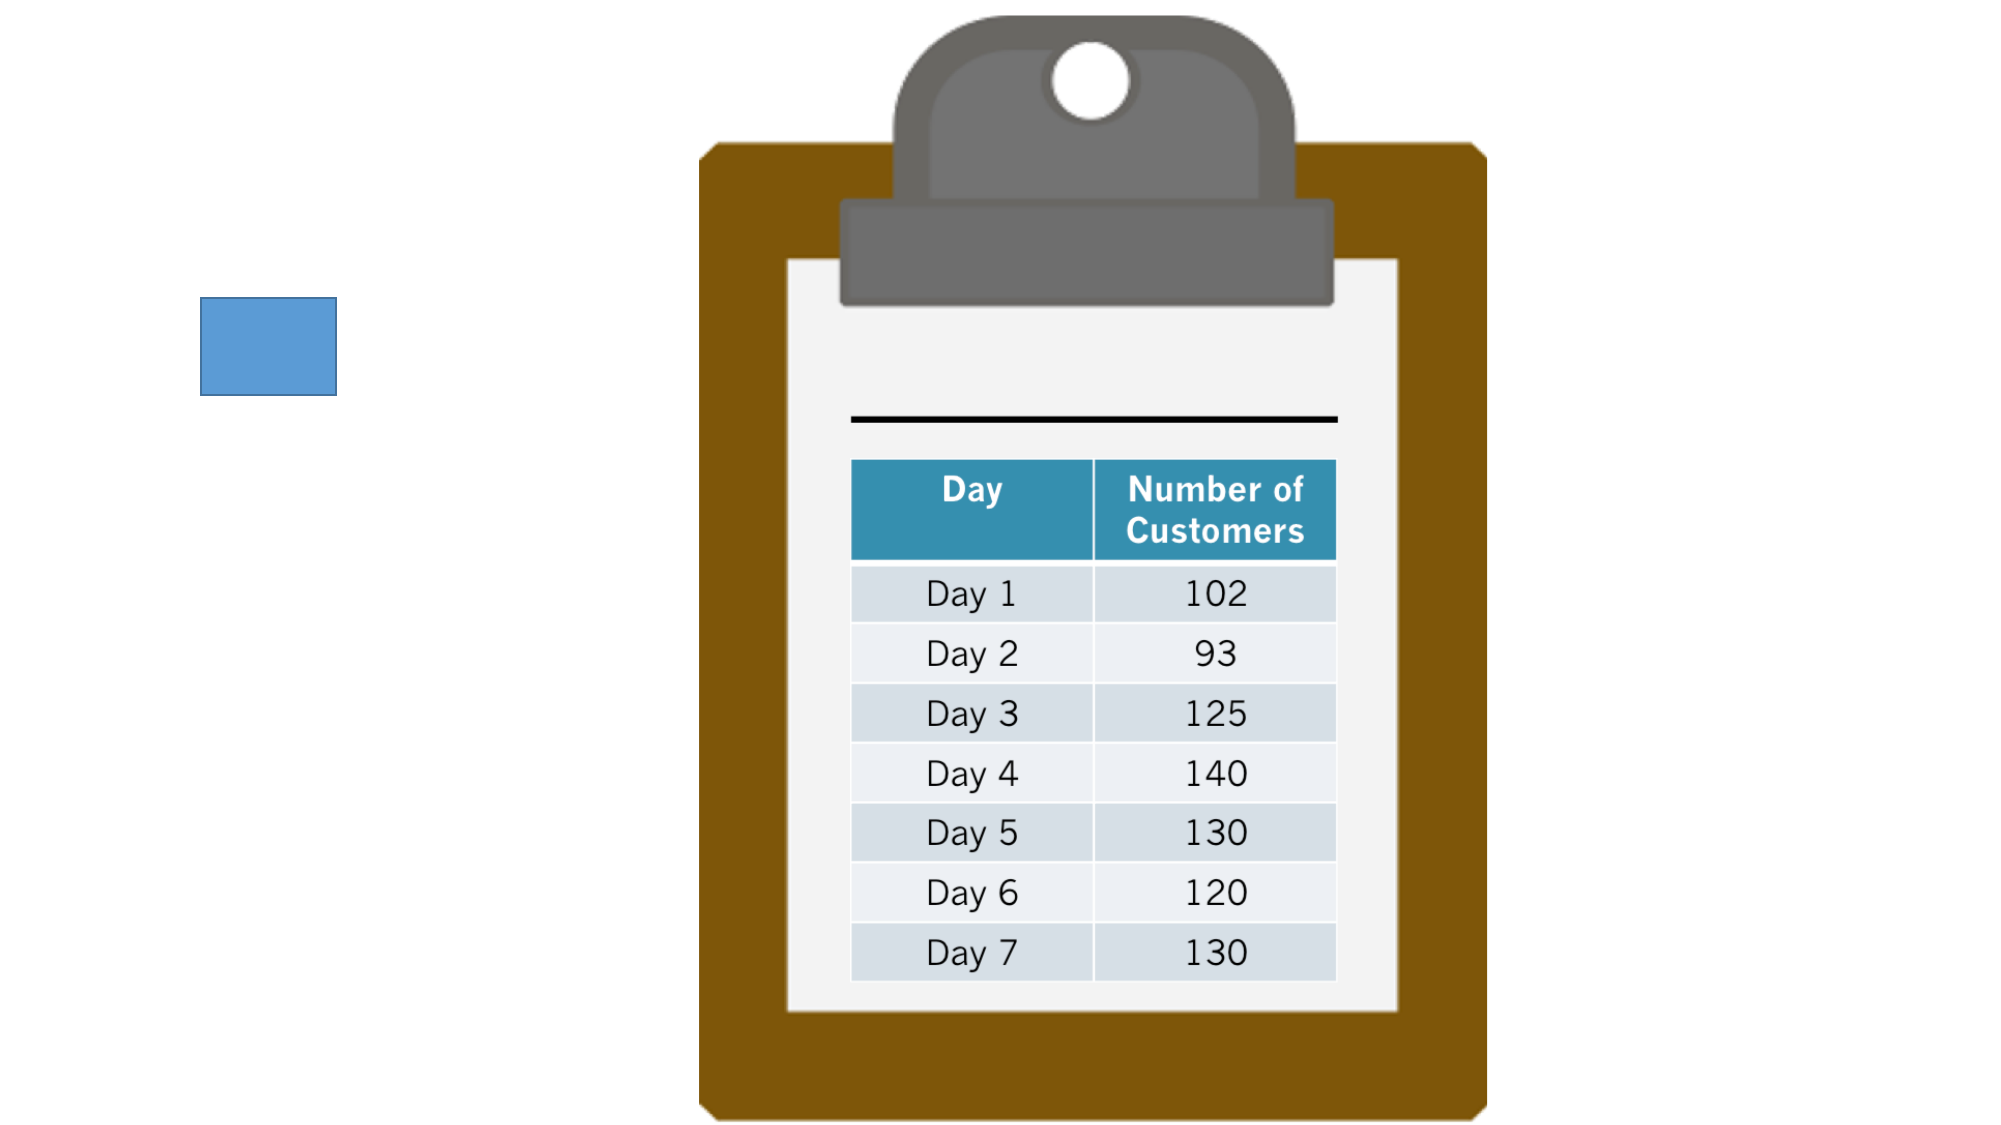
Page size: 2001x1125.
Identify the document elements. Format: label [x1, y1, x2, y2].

text_box [200, 297, 337, 396]
picture [698, 15, 1488, 1125]
